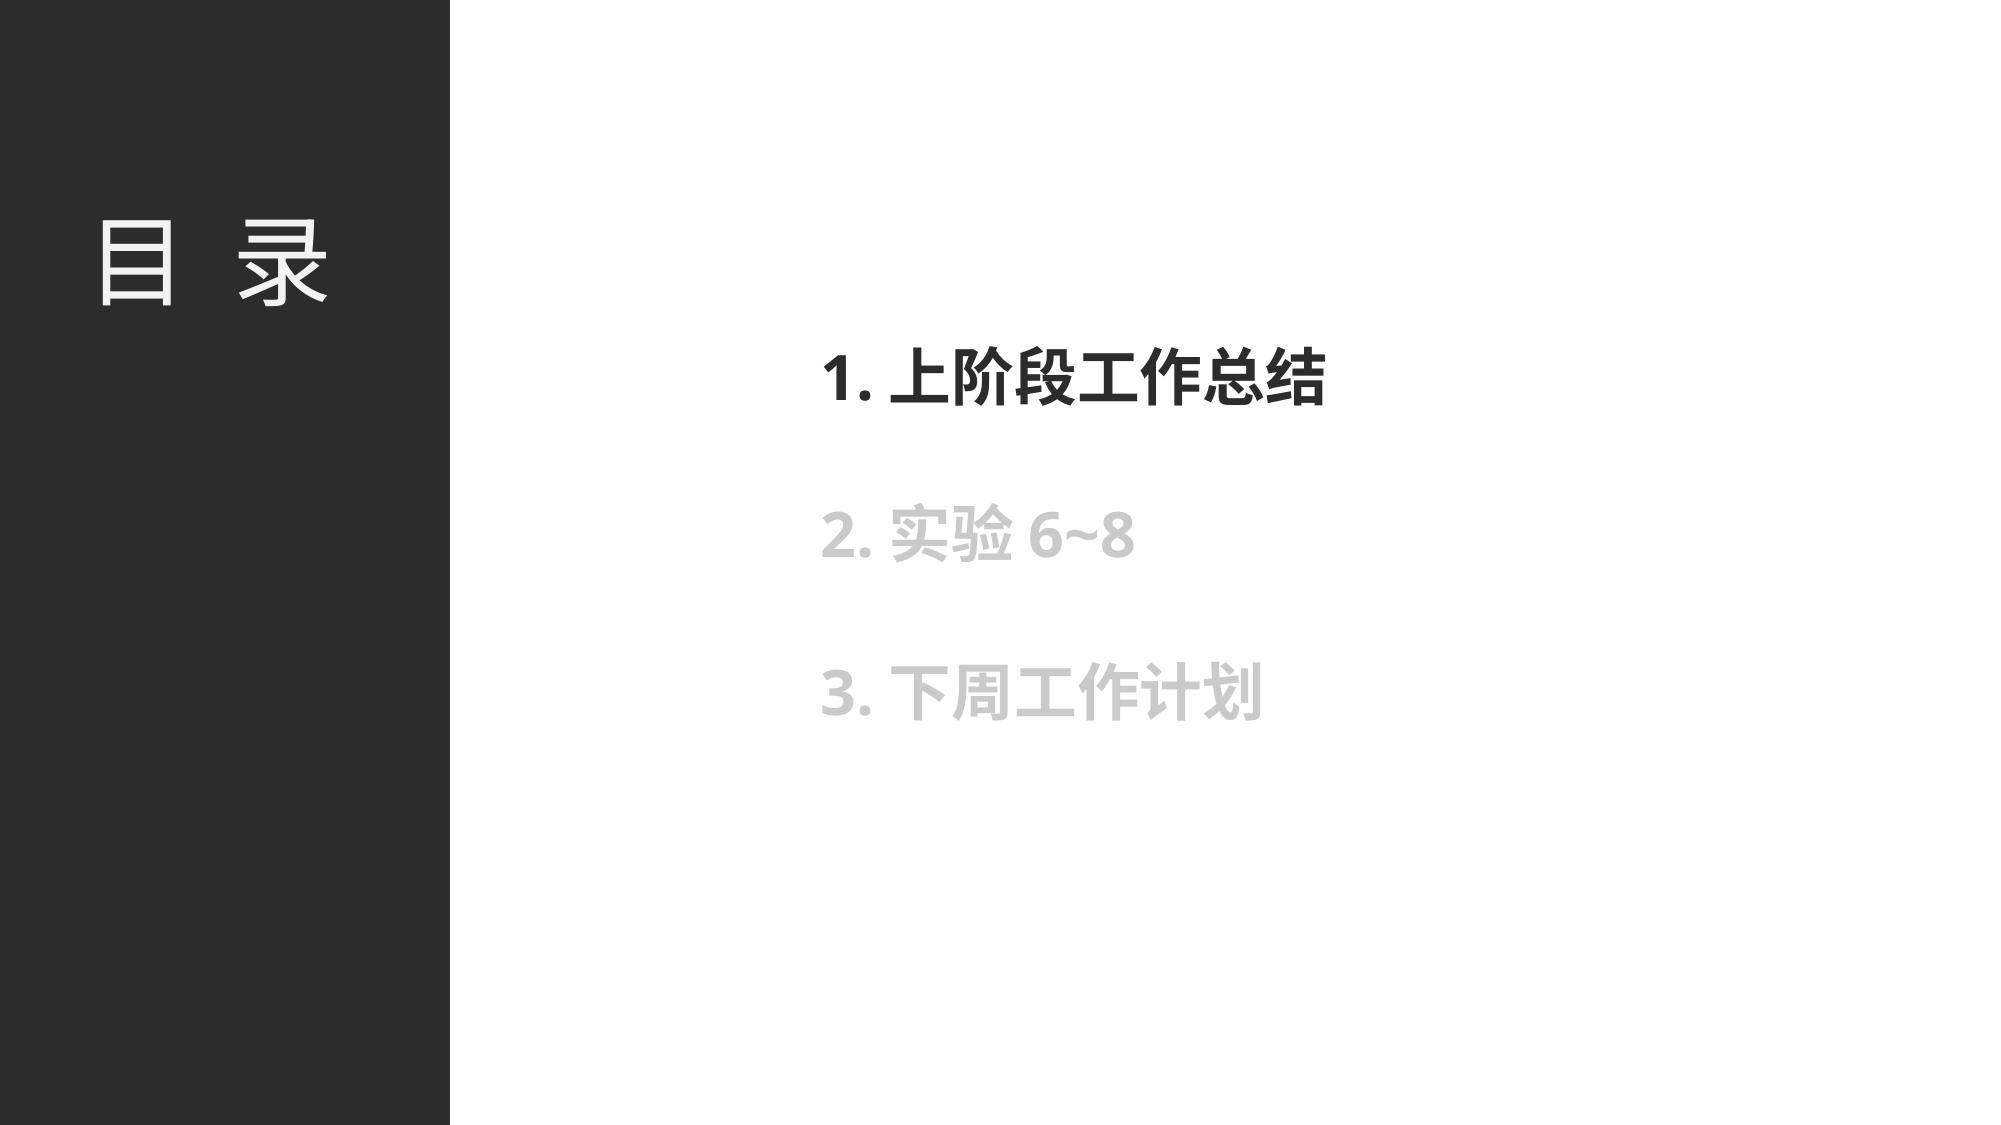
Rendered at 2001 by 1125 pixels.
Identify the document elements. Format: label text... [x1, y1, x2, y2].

list 1.上阶段工作总结 [805, 338, 1468, 422]
list 3.下周工作计划 [805, 653, 1468, 737]
list 目 录 [72, 204, 378, 326]
list 2.实验6~8 [805, 496, 1468, 580]
